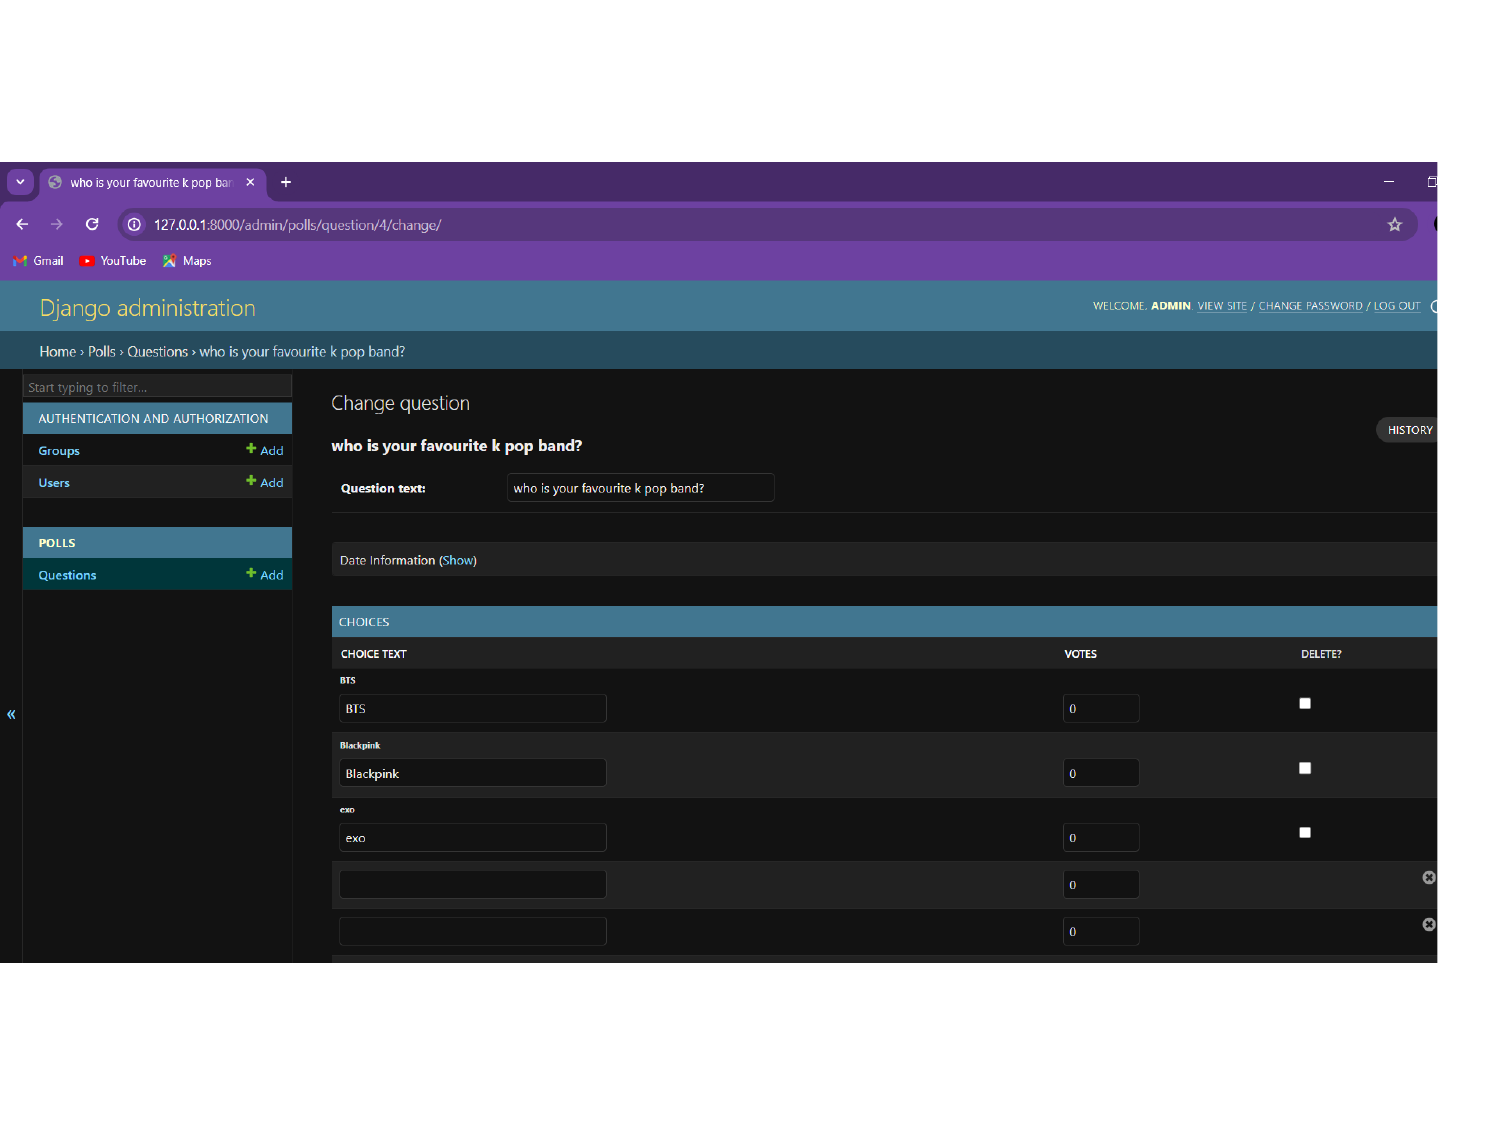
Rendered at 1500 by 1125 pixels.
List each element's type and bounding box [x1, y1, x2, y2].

picture [0, 162, 1438, 963]
